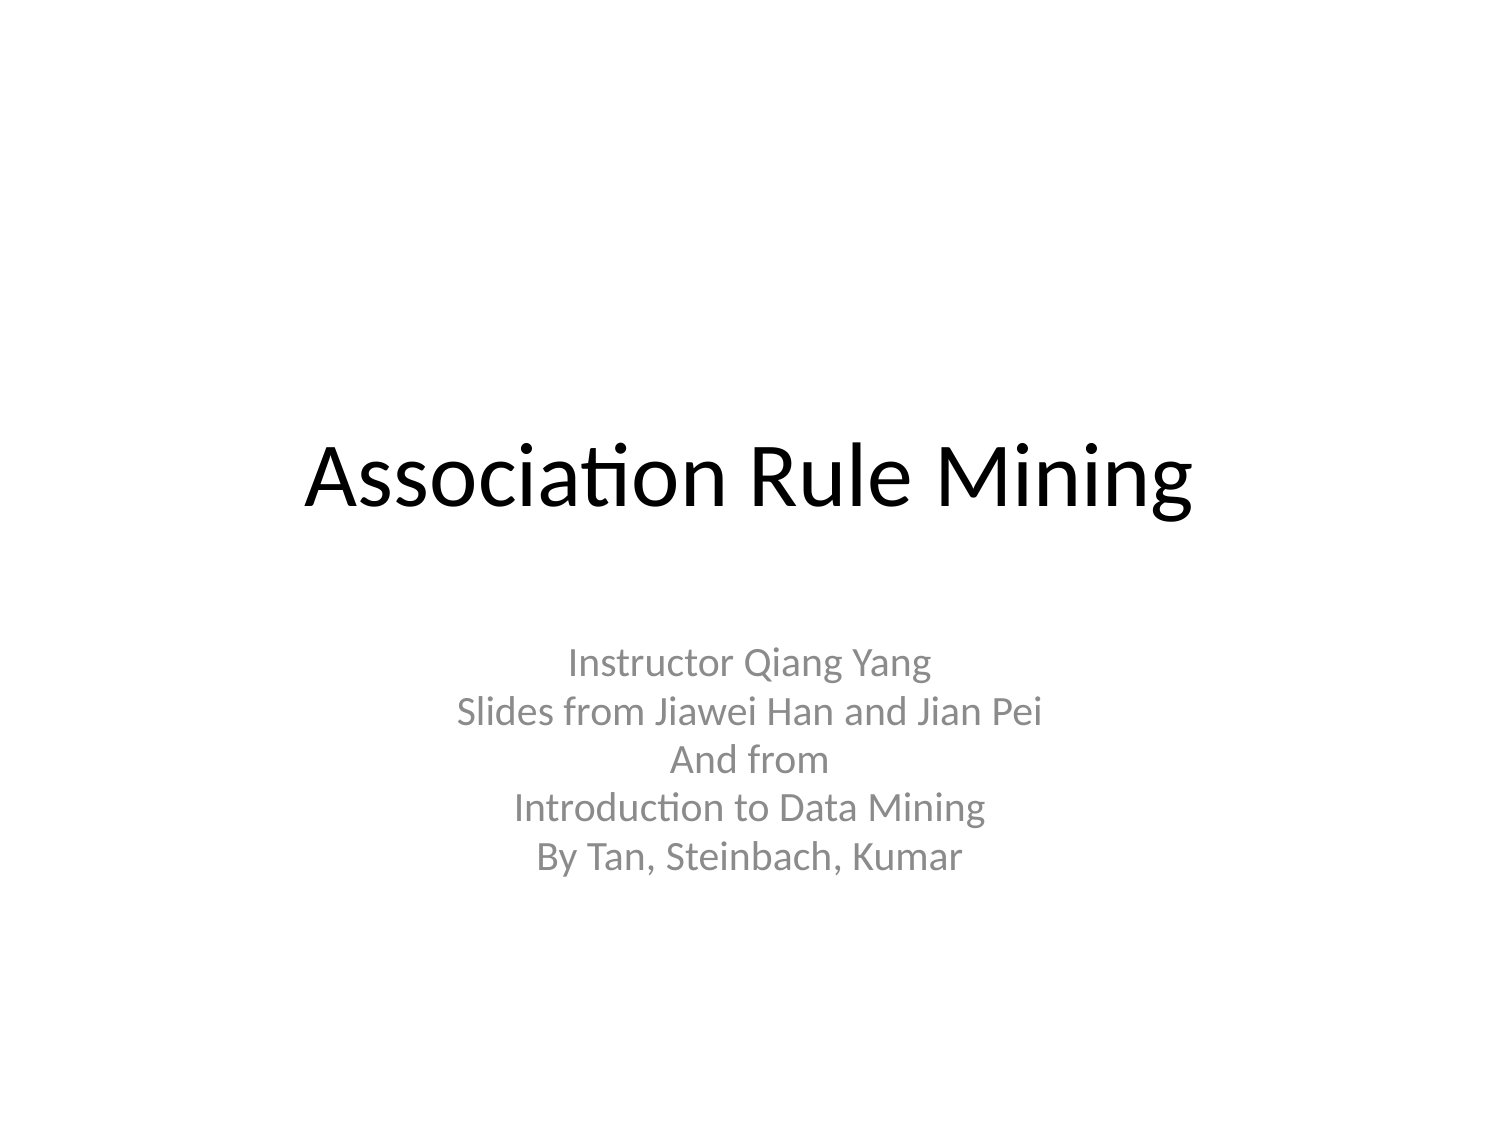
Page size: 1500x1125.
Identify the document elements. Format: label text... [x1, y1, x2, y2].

title Association Rule Mining [112, 349, 1388, 591]
subtitle Instructor Qiang Yang Slides from Jiawei Han and Jian Pei And from Introduction to Data Mining By Tan, Steinbach, Kumar [225, 637, 1275, 925]
